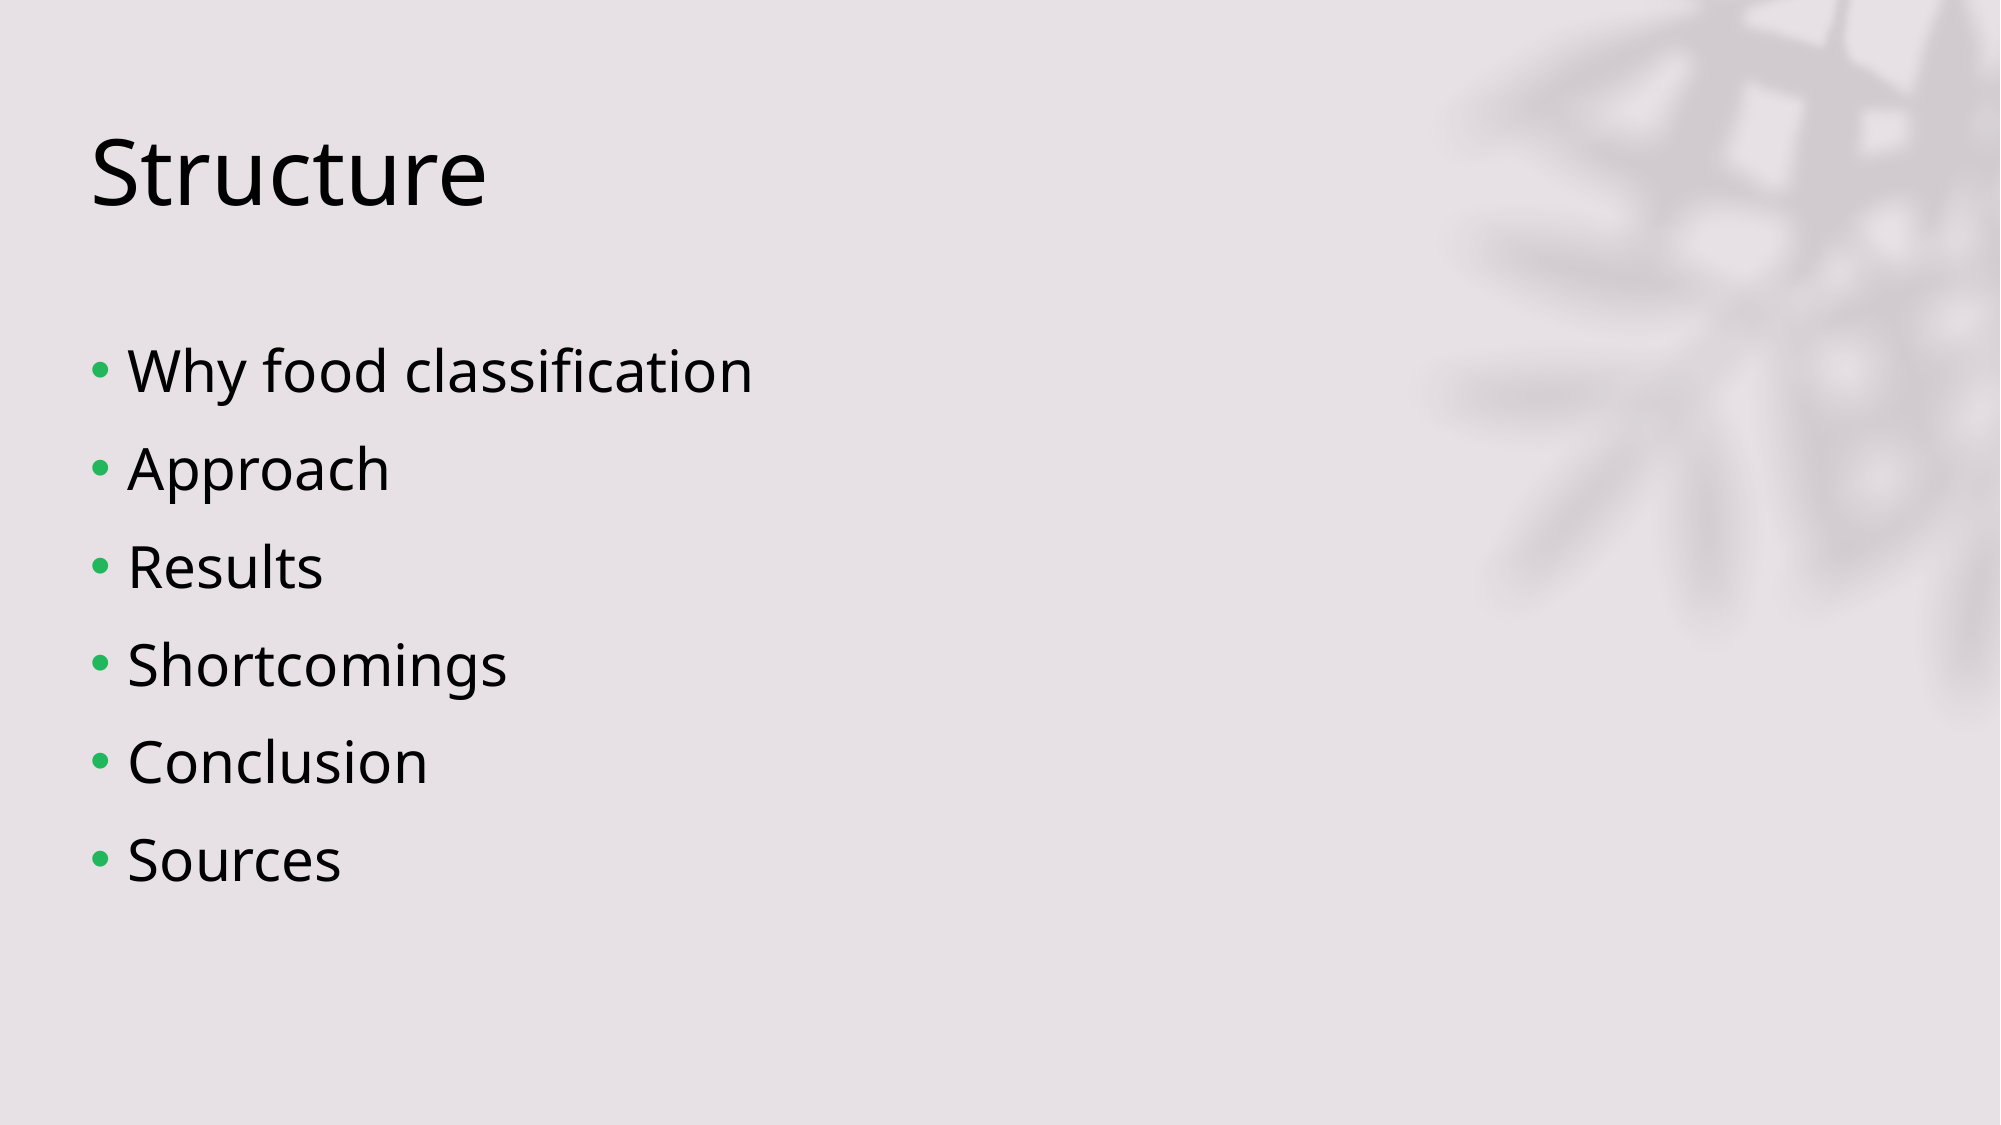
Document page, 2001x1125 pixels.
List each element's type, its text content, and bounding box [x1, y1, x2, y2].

list Why food classification Approach Results Shortcomings Conclusion Sources [75, 319, 1925, 1009]
title Structure [75, 60, 1863, 278]
